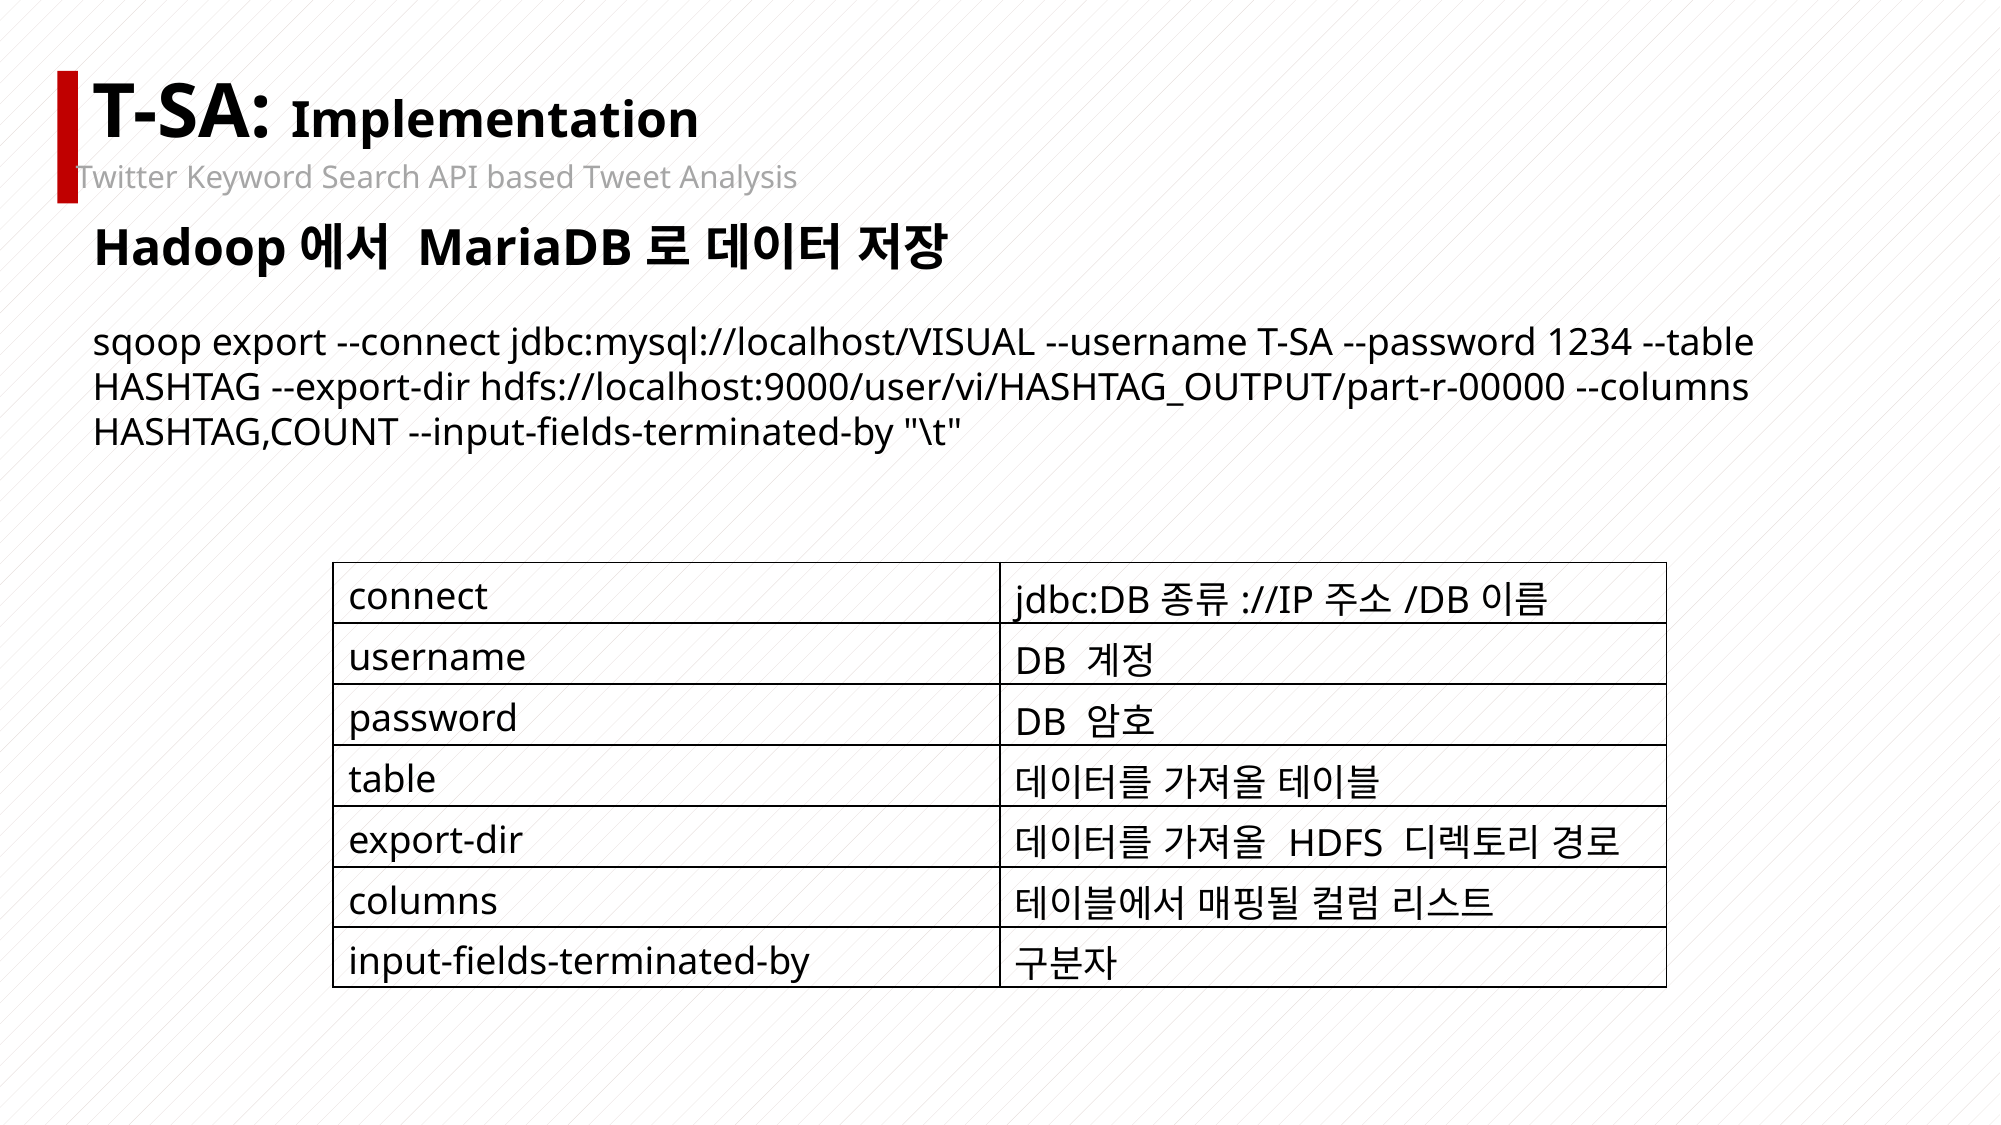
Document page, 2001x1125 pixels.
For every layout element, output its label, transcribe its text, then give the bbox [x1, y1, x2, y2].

table_cell DB 계정 [1001, 624, 1666, 683]
text_box sqoop export --connect jdbc:mysql://localhost/VISUAL --username T-SA --password 1234 --table HASHTAG --export-dir hdfs://localhost:9000/user/vi/HASHTAG_OUTPUT/part-r-00000 --columns HASHTAG,COUNT --input-fields-terminated-by "\t" [77, 310, 1825, 461]
text_box [56, 70, 79, 204]
table_cell 구분자 [1001, 928, 1666, 986]
table_cell table [334, 746, 999, 805]
table_cell password [334, 685, 999, 744]
table_cell columns [334, 868, 999, 926]
table_cell input-fields-terminated-by [334, 928, 999, 986]
table_cell export-dir [334, 807, 999, 866]
table_header connect [334, 563, 999, 622]
table_cell username [334, 624, 999, 683]
text_box Hadoop에서 MariaDB로 데이터 저장 [78, 207, 965, 283]
table_cell 테이블에서 매핑될 컬럼 리스트 [1001, 868, 1666, 926]
table_cell 데이터를 가져올 HDFS 디렉토리 경로 [1001, 807, 1666, 866]
table_header jdbc:DB종류://IP주소/DB이름 [1001, 563, 1666, 622]
text_box T-SA: Implementation [77, 54, 1231, 160]
table_cell DB 암호 [1001, 685, 1666, 744]
table_cell 데이터를 가져올 테이블 [1001, 746, 1666, 805]
text_box Twitter Keyword Search API based Tweet Analysis [60, 150, 814, 203]
